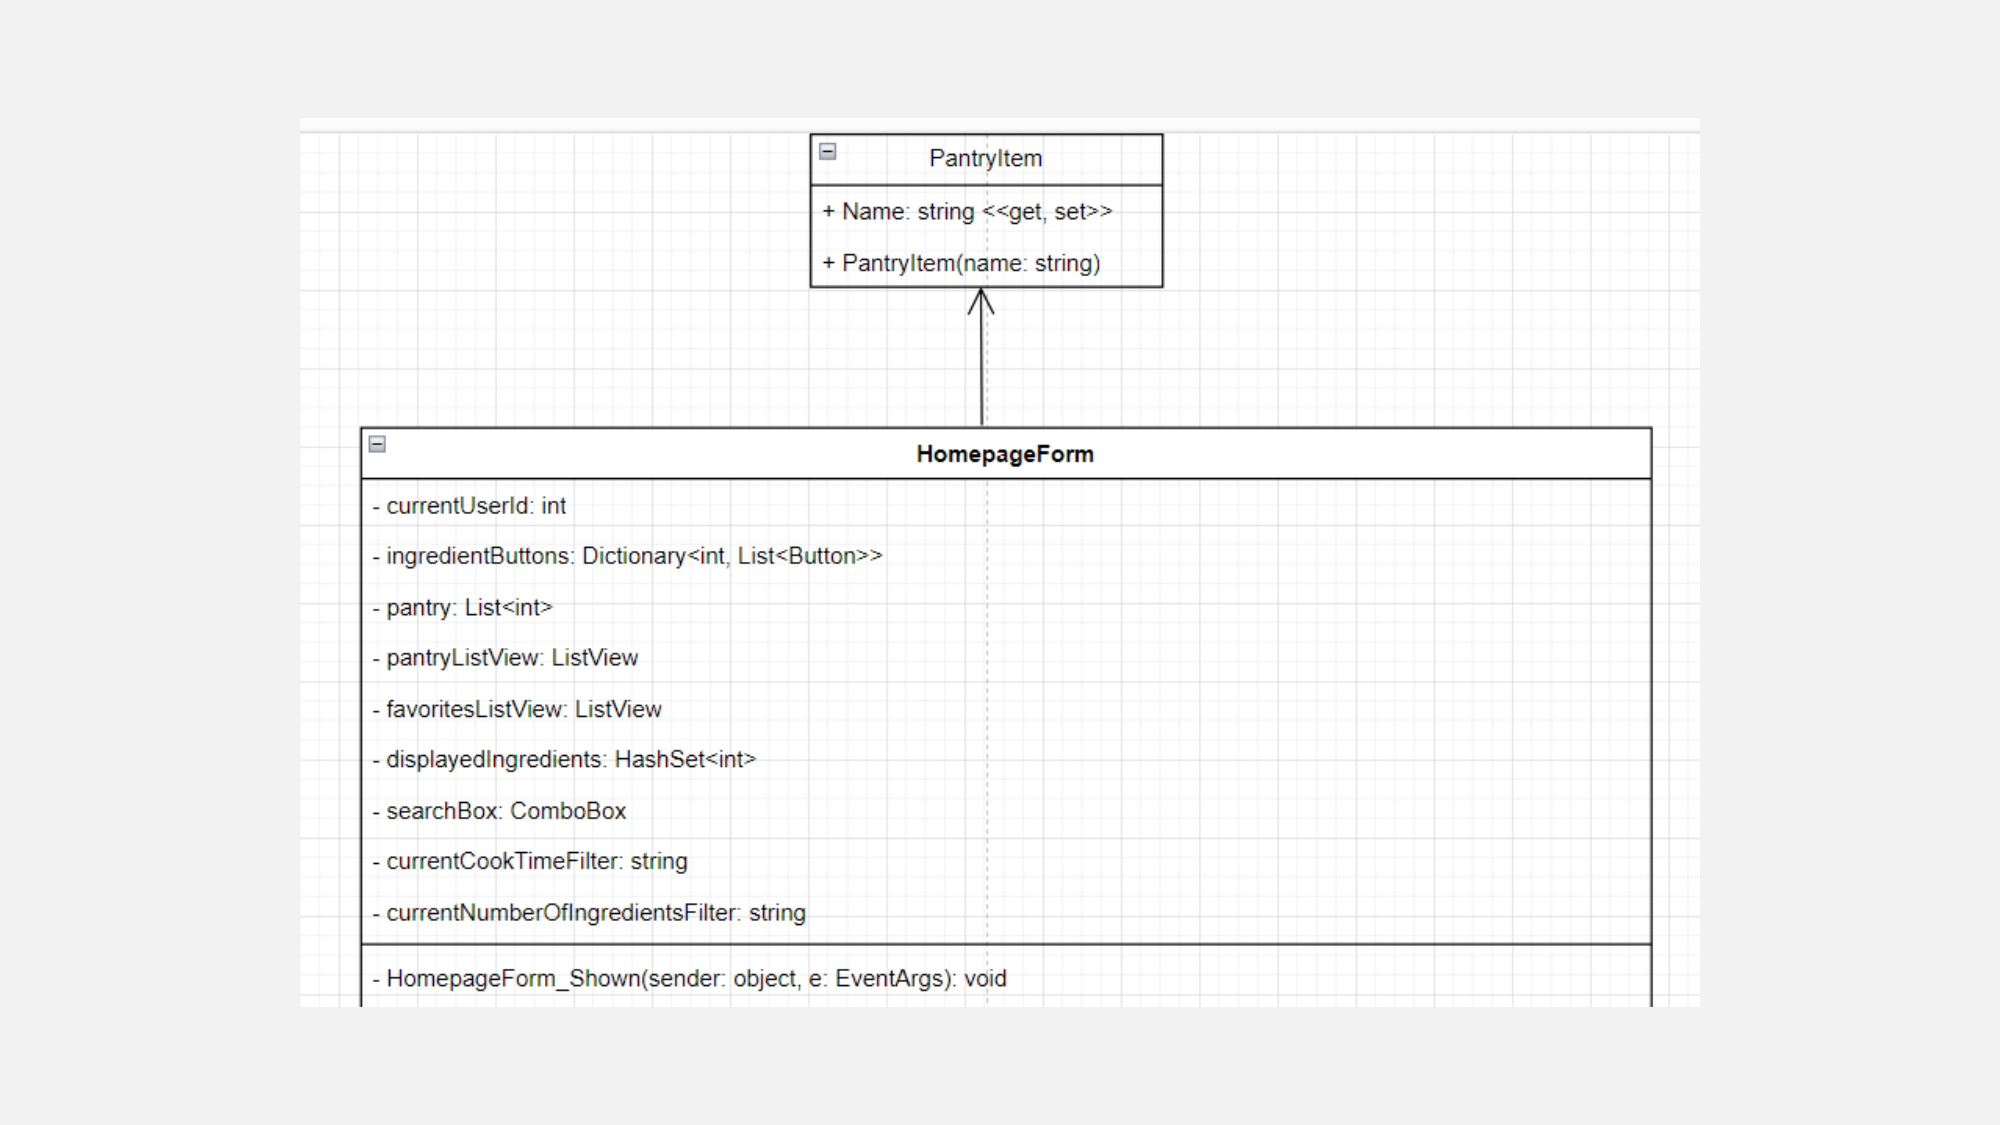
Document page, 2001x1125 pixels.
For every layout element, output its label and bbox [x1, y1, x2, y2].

picture [300, 118, 1700, 1007]
